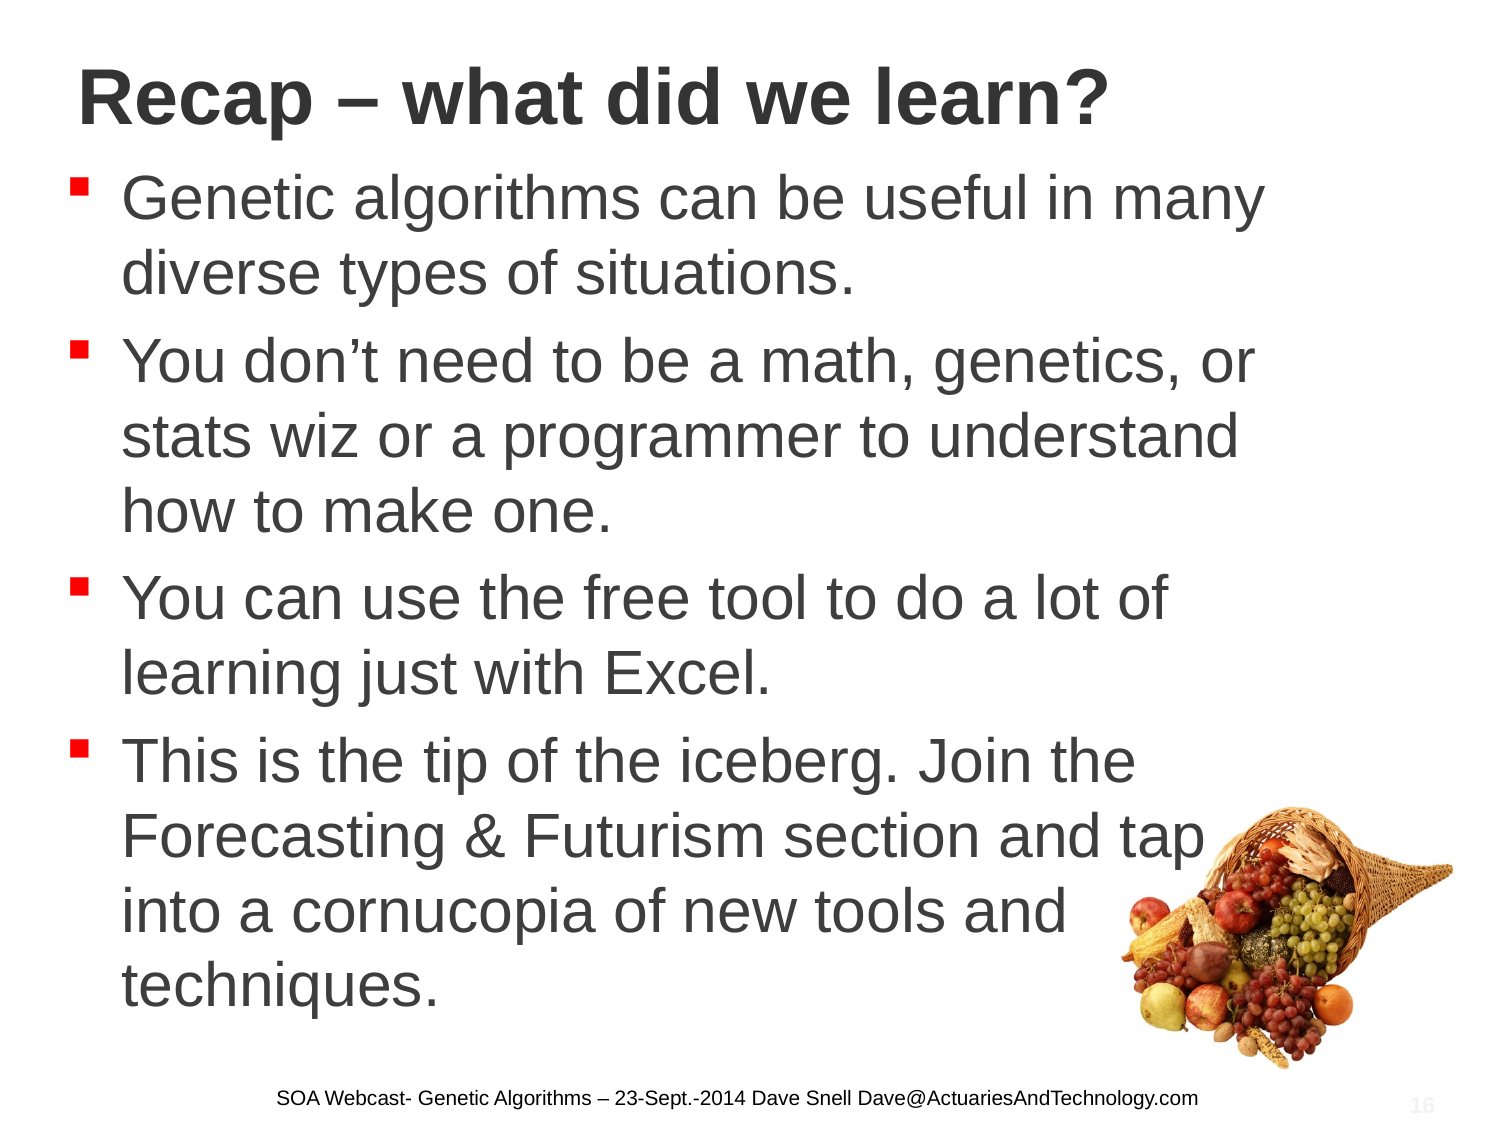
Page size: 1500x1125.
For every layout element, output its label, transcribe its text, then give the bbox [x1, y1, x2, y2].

list Genetic algorithms can be useful in many diverse types of situations. You don’t need to be a math, genetics, or stats wiz or a programmer to understand how to make one. You can use the free tool to do a lot of learning just with Excel. This is the tip of the iceberg. Join the Forecasting & Futurism section and tap into a cornucopia of new tools and techniques. [50, 149, 1323, 963]
picture [1112, 799, 1463, 1076]
title Recap – what did we learn? [62, 37, 1425, 163]
